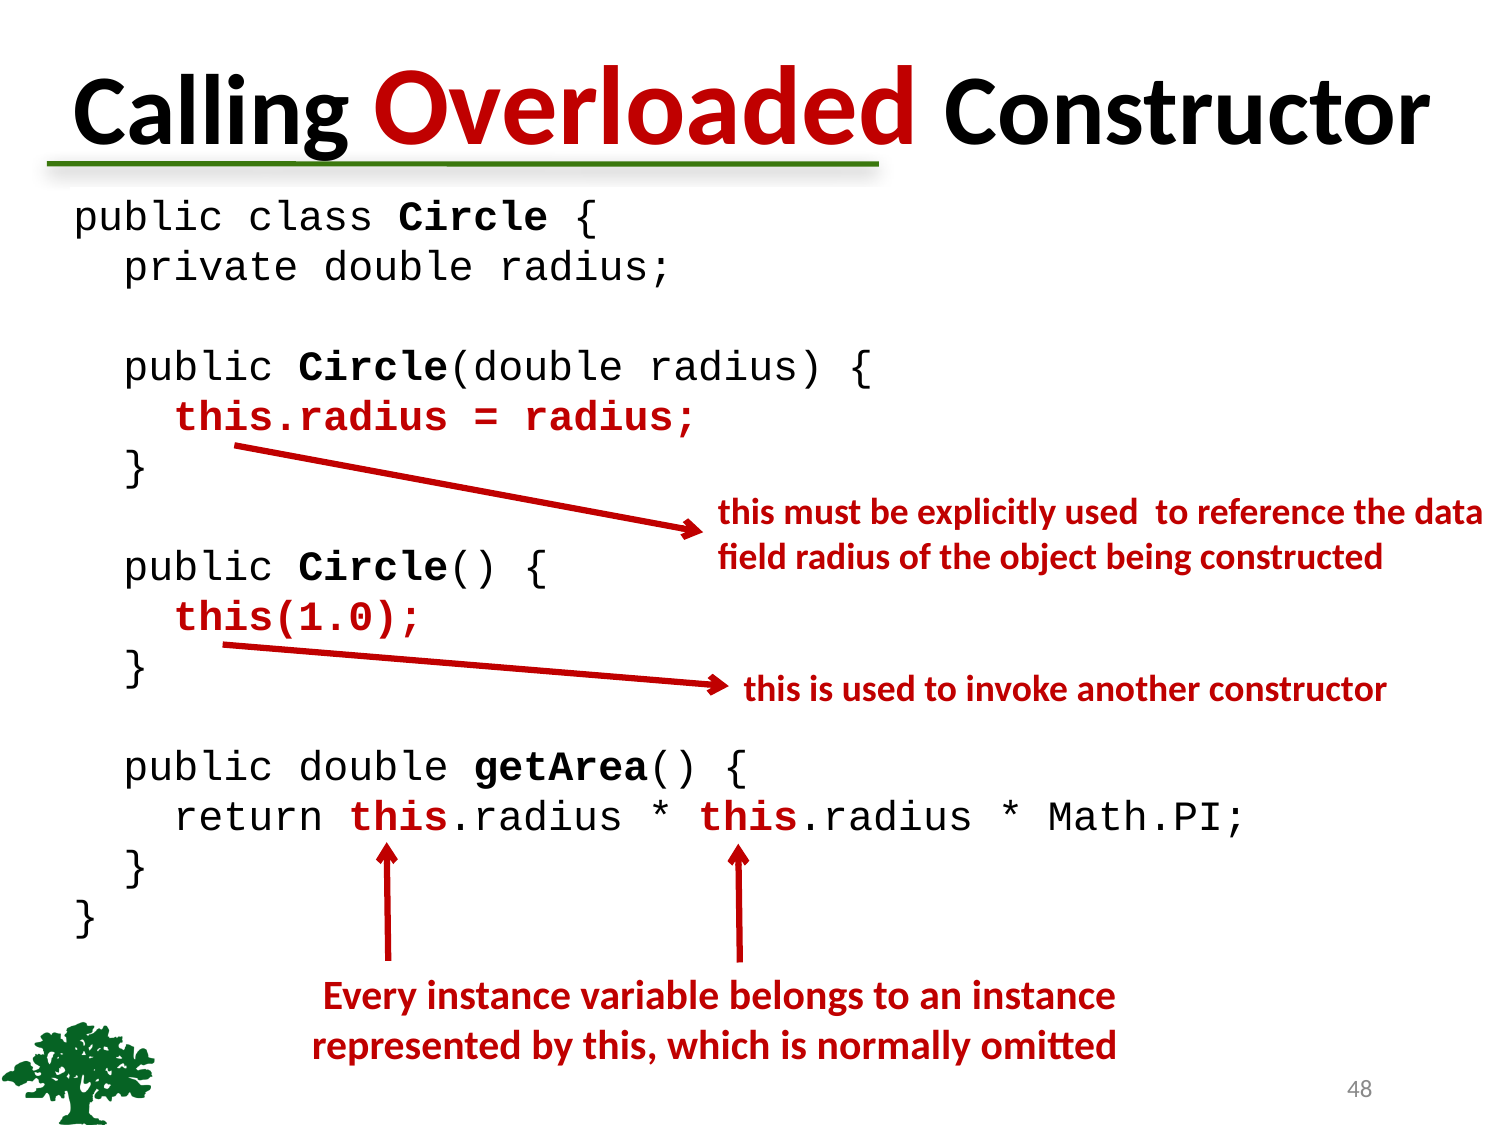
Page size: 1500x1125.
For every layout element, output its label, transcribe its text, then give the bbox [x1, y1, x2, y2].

slide_number 48 [1074, 1049, 1388, 1125]
picture [0, 1021, 157, 1125]
title Calling Overloaded Constructor [58, 37, 1454, 163]
text_box this must be explicitly used to reference the data field radius of the object being constructed [703, 479, 1500, 585]
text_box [222, 644, 727, 687]
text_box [234, 445, 704, 534]
text_box this is used to invoke another constructor [728, 656, 1404, 716]
text_box Every instance variable belongs to an instance represented by this, which is normally omitted [210, 960, 1229, 1076]
text_box public class Circle { private double radius; public Circle(double radius) { this.radius = radius; } public Circle() { this(1.0); } public double getArea() { return this.radius * this.radius * Math.PI; } } [70, 187, 1289, 950]
